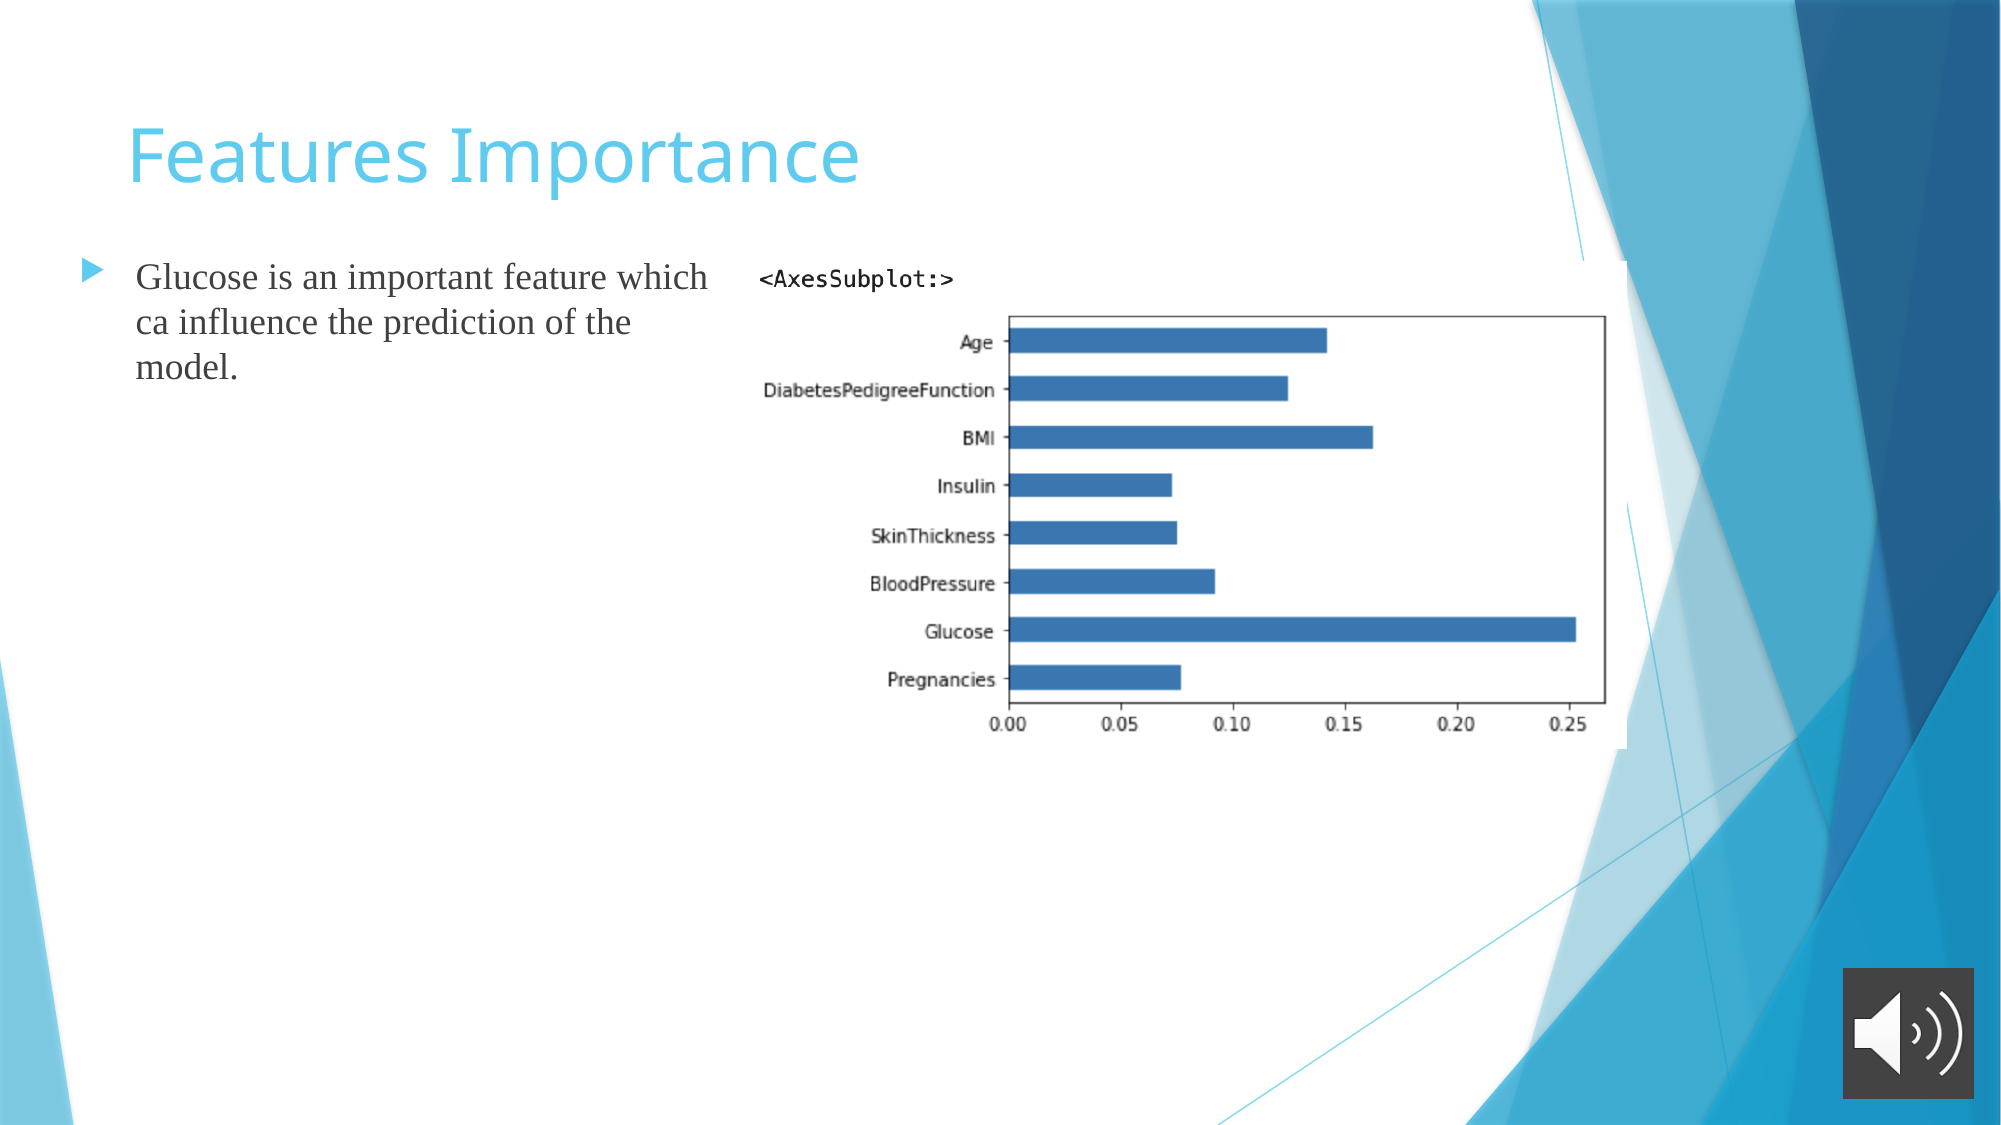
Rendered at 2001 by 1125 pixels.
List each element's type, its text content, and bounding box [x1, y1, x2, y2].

picture [758, 260, 1627, 750]
list Glucose is an important feature which ca influence the prediction of the model. [64, 244, 760, 1085]
picture [1841, 966, 1976, 1101]
title Features Importance [111, 99, 1522, 260]
